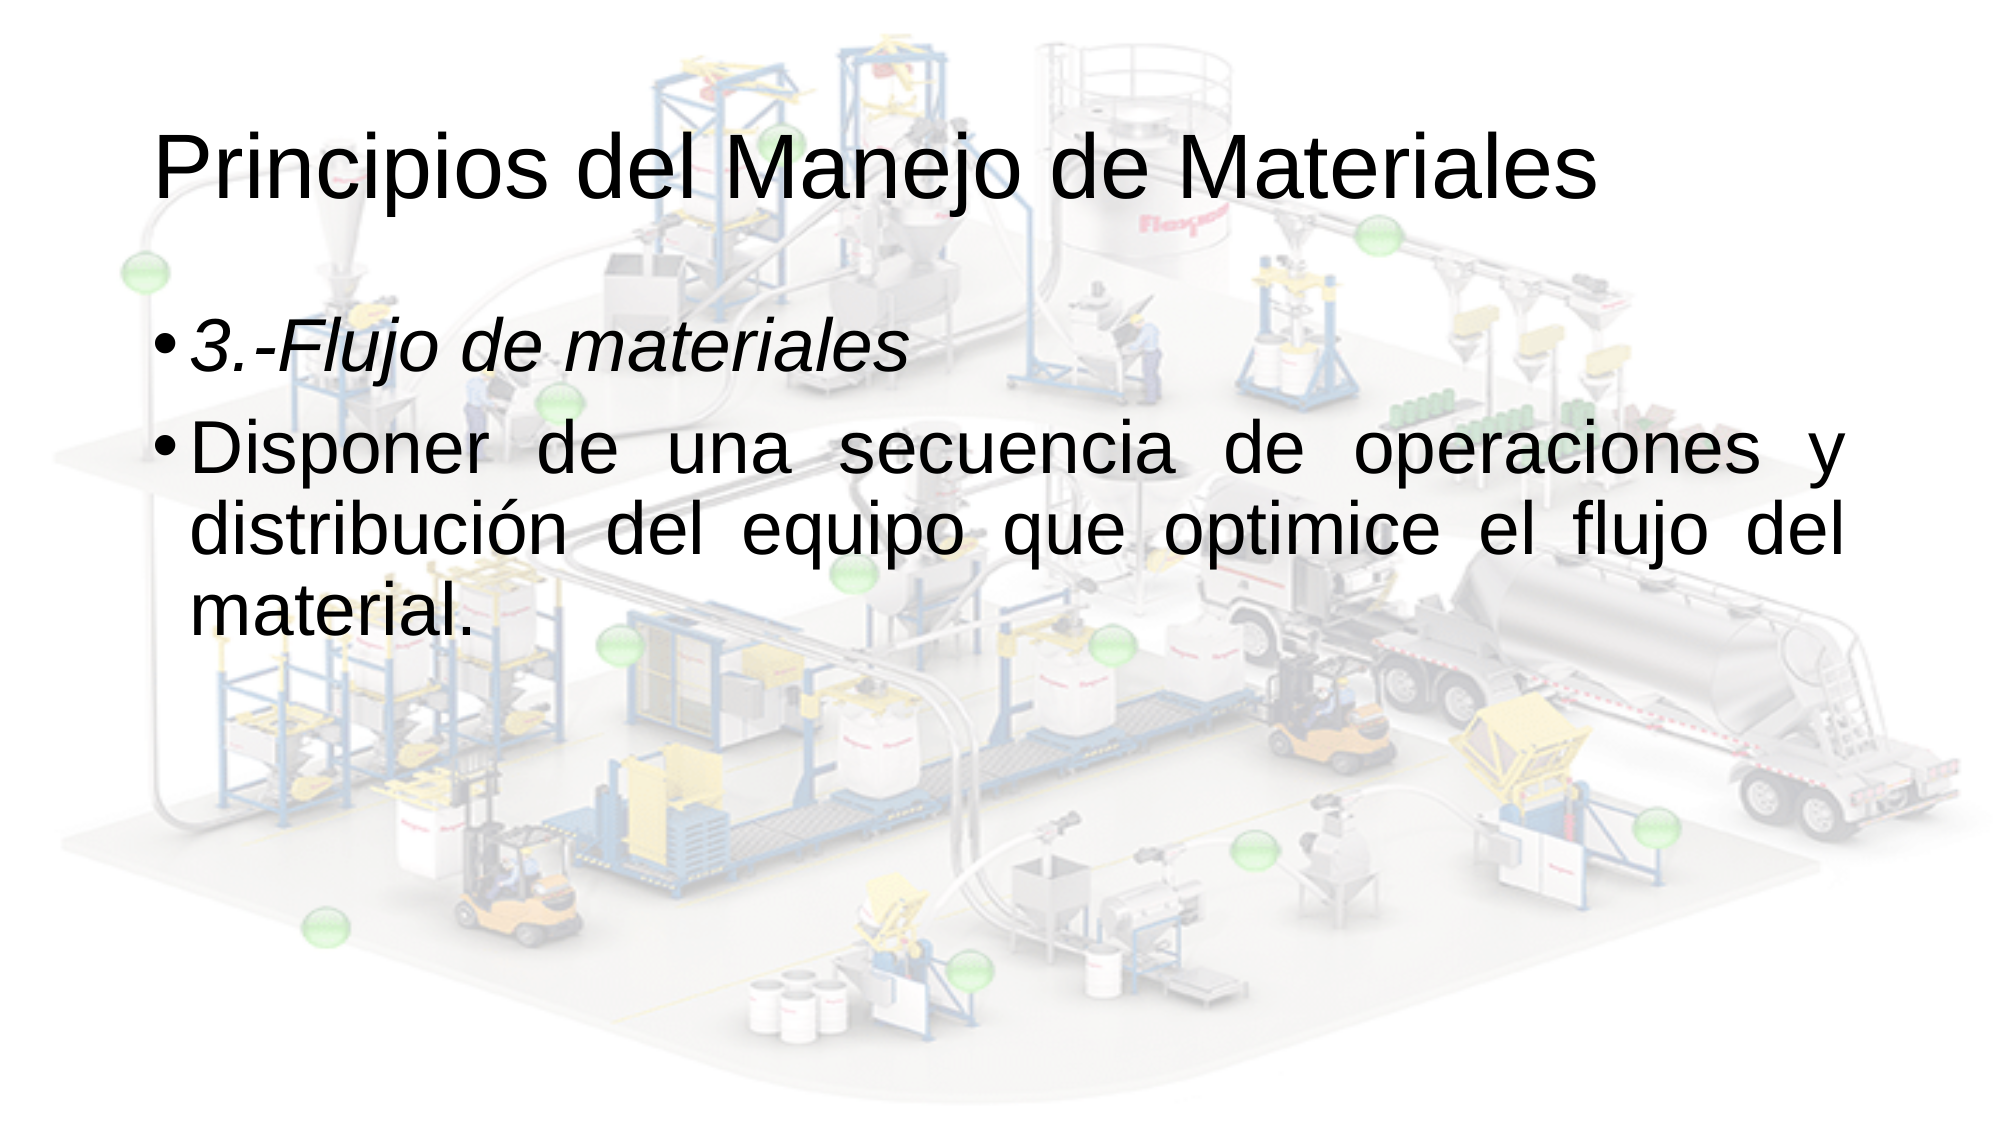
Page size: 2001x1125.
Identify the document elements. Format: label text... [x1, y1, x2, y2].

title Principios del Manejo de Materiales [137, 59, 1863, 278]
list 3.-Flujo de materiales Disponer de una secuencia de operaciones y distribución del equipo que optimice el flujo del material. [137, 299, 1863, 1014]
